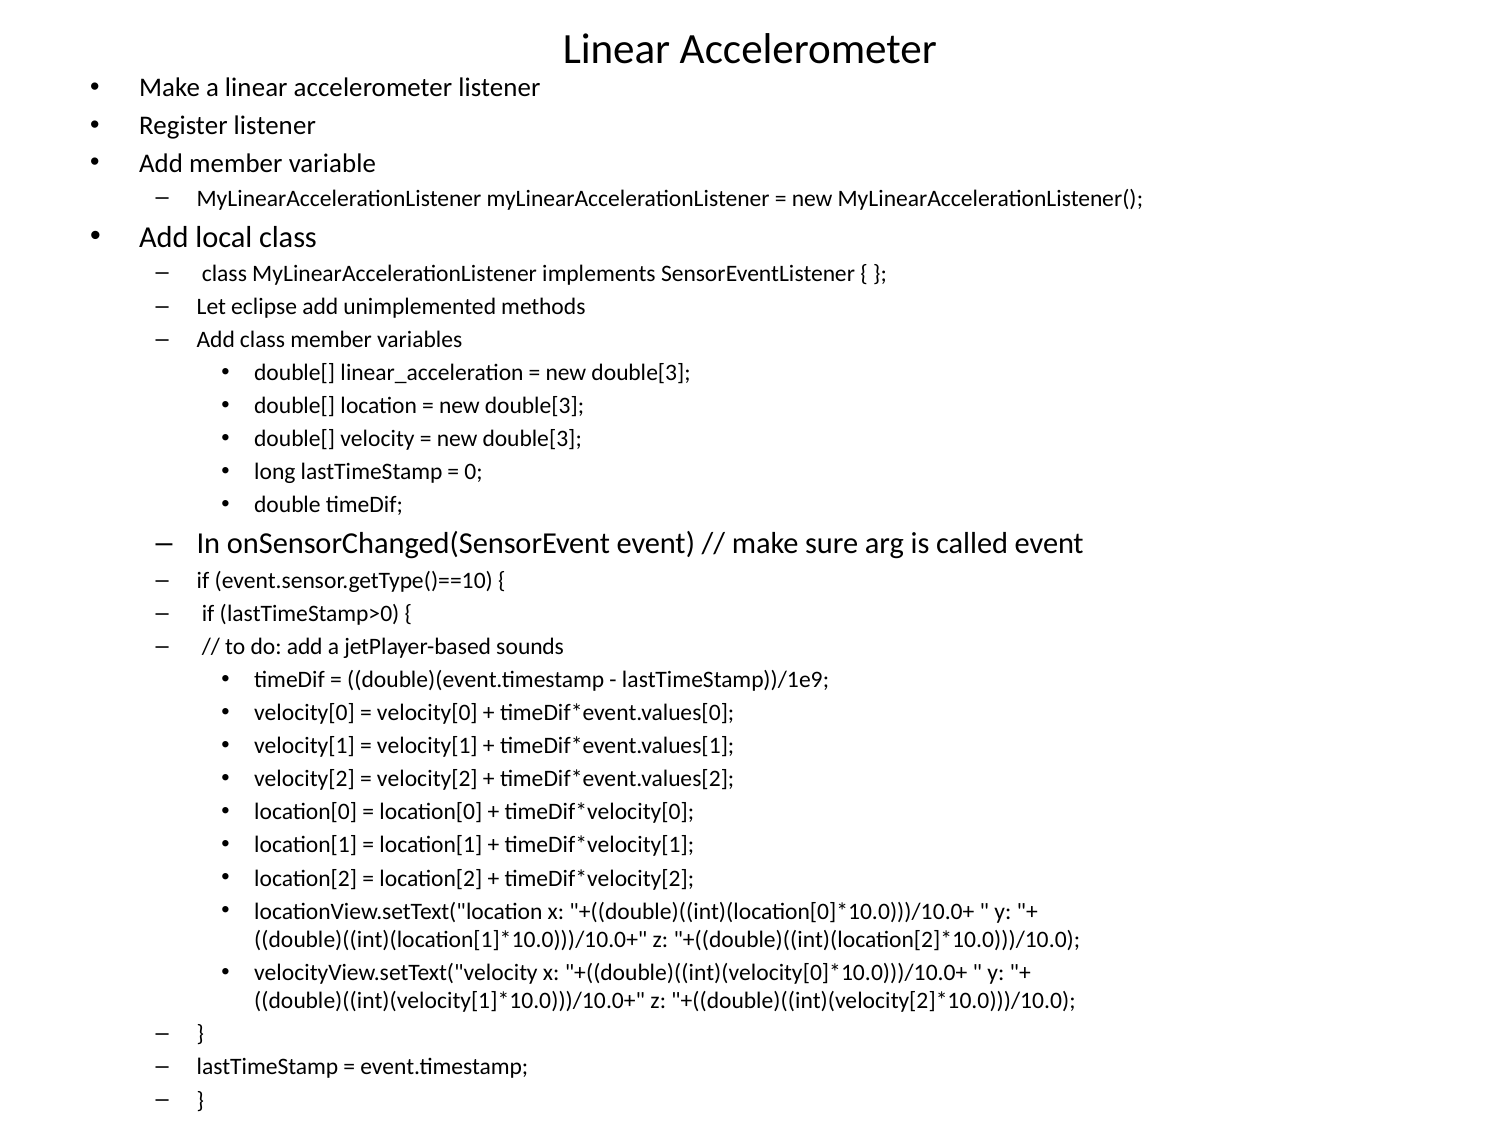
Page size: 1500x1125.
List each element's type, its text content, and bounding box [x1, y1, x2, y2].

title Linear Accelerometer [75, 12, 1425, 62]
list Make a linear accelerometer listener Register listener Add member variable MyLinearAccelerationListener myLinearAccelerationListener = new MyLinearAccelerationListener(); Add local class class MyLinearAccelerationListener implements SensorEventListener { }; Let eclipse add unimplemented methods Add class member variables double[] linear_acceleration = new double[3]; double[] location = new double[3]; double[] velocity = new double[3]; long lastTimeStamp = 0; double timeDif; In onSensorChanged(SensorEvent event) // make sure arg is called event if (event.sensor.getType()==10) { if (lastTimeStamp>0) { // to do: add a jetPlayer-based sounds timeDif = ((double)(event.timestamp - lastTimeStamp))/1e9; velocity[0] = velocity[0] + timeDif*event.values[0]; velocity[1] = velocity[1] + timeDif*event.values[1]; velocity[2] = velocity[2] + timeDif*event.values[2]; location[0] = location[0] + timeDif*velocity[0]; location[1] = location[1] + timeDif*velocity[1]; location[2] = location[2] + timeDif*velocity[2]; locationView.setText("location x: "+((double)((int)(location[0]*10.0)))/10.0+ " y: "+ ((double)((int)(location[1]*10.0)))/10.0+" z: "+((double)((int)(location[2]*10.0)))/10.0); velocityView.setText("velocity x: "+((double)((int)(velocity[0]*10.0)))/10.0+ " y: "+ ((double)((int)(velocity[1]*10.0)))/10.0+" z: "+((double)((int)(velocity[2]*10.0)))/10.0); } lastTimeStamp = event.timestamp; } [75, 62, 1425, 1125]
